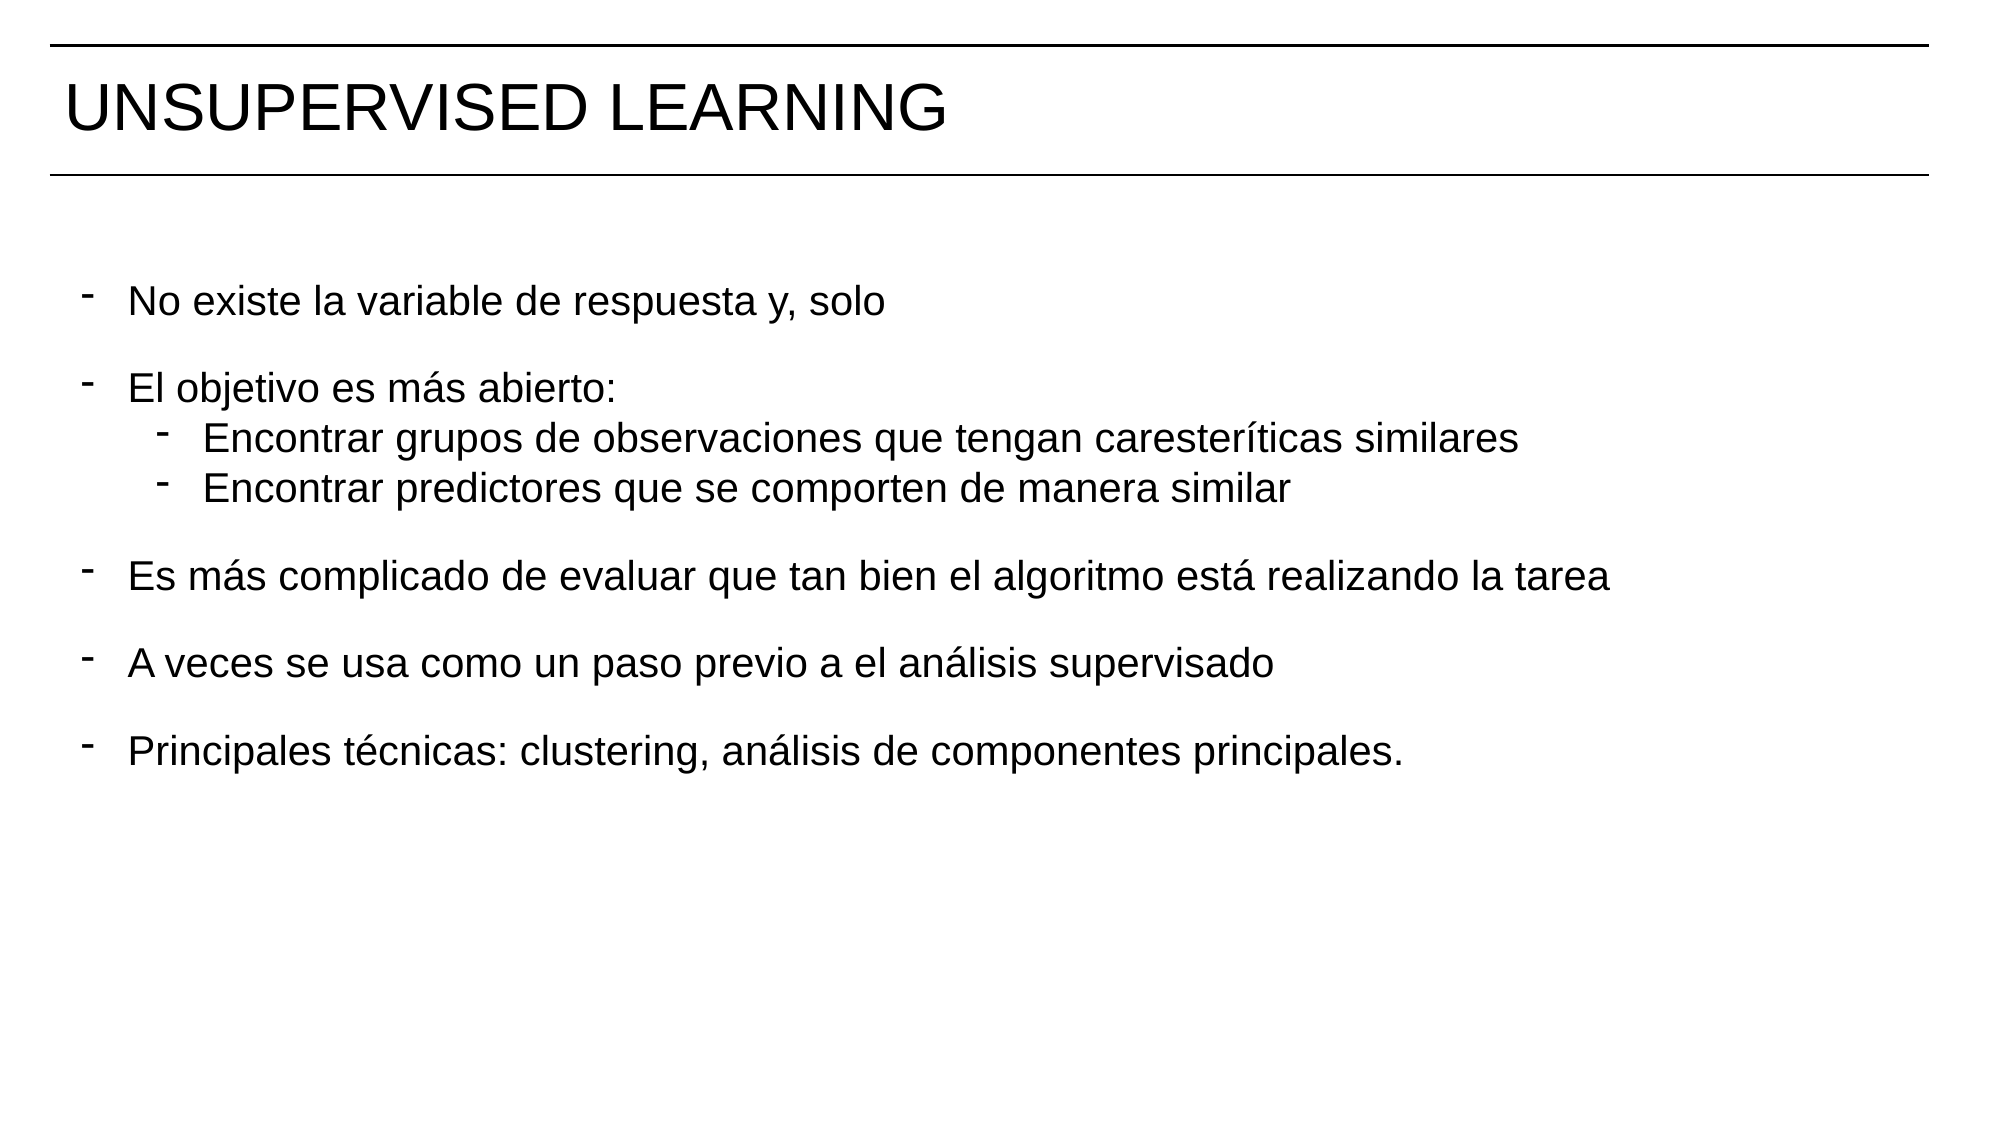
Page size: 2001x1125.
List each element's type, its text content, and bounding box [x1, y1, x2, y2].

title UNSUPERVISED LEARNING [49, 64, 1929, 153]
text_box No existe la variable de respuesta y, solo El objetivo es más abierto: Encontrar grupos de observaciones que tengan caresteríticas similares Encontrar predictores que se comporten de manera similar Es más complicado de evaluar que tan bien el algoritmo está realizando la tarea A veces se usa como un paso previo a el análisis supervisado Principales técnicas: clustering, análisis de componentes principales. [66, 266, 1929, 782]
